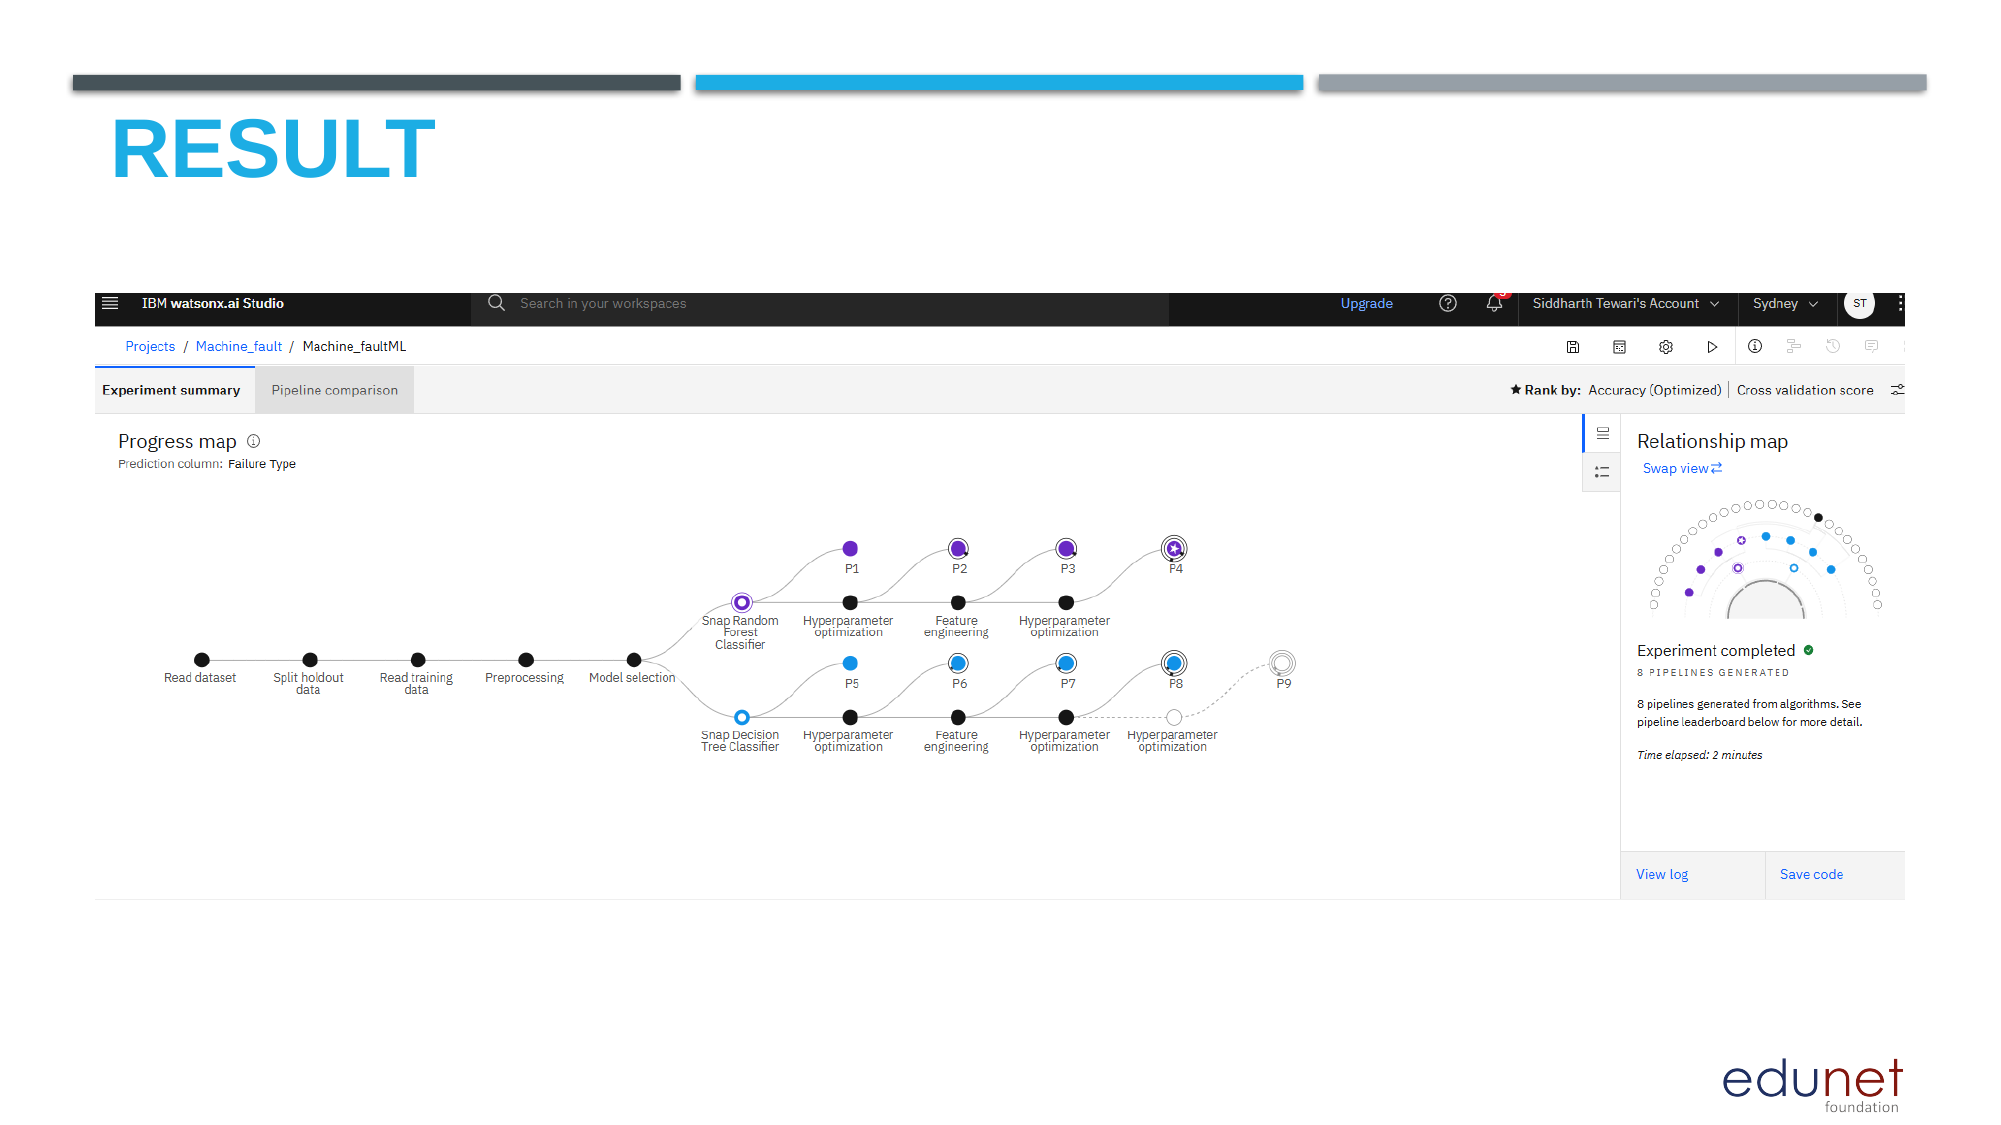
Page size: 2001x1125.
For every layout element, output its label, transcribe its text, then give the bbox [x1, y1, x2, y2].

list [94, 293, 1906, 901]
picture [1719, 1056, 1905, 1116]
title Result [95, 115, 1905, 203]
